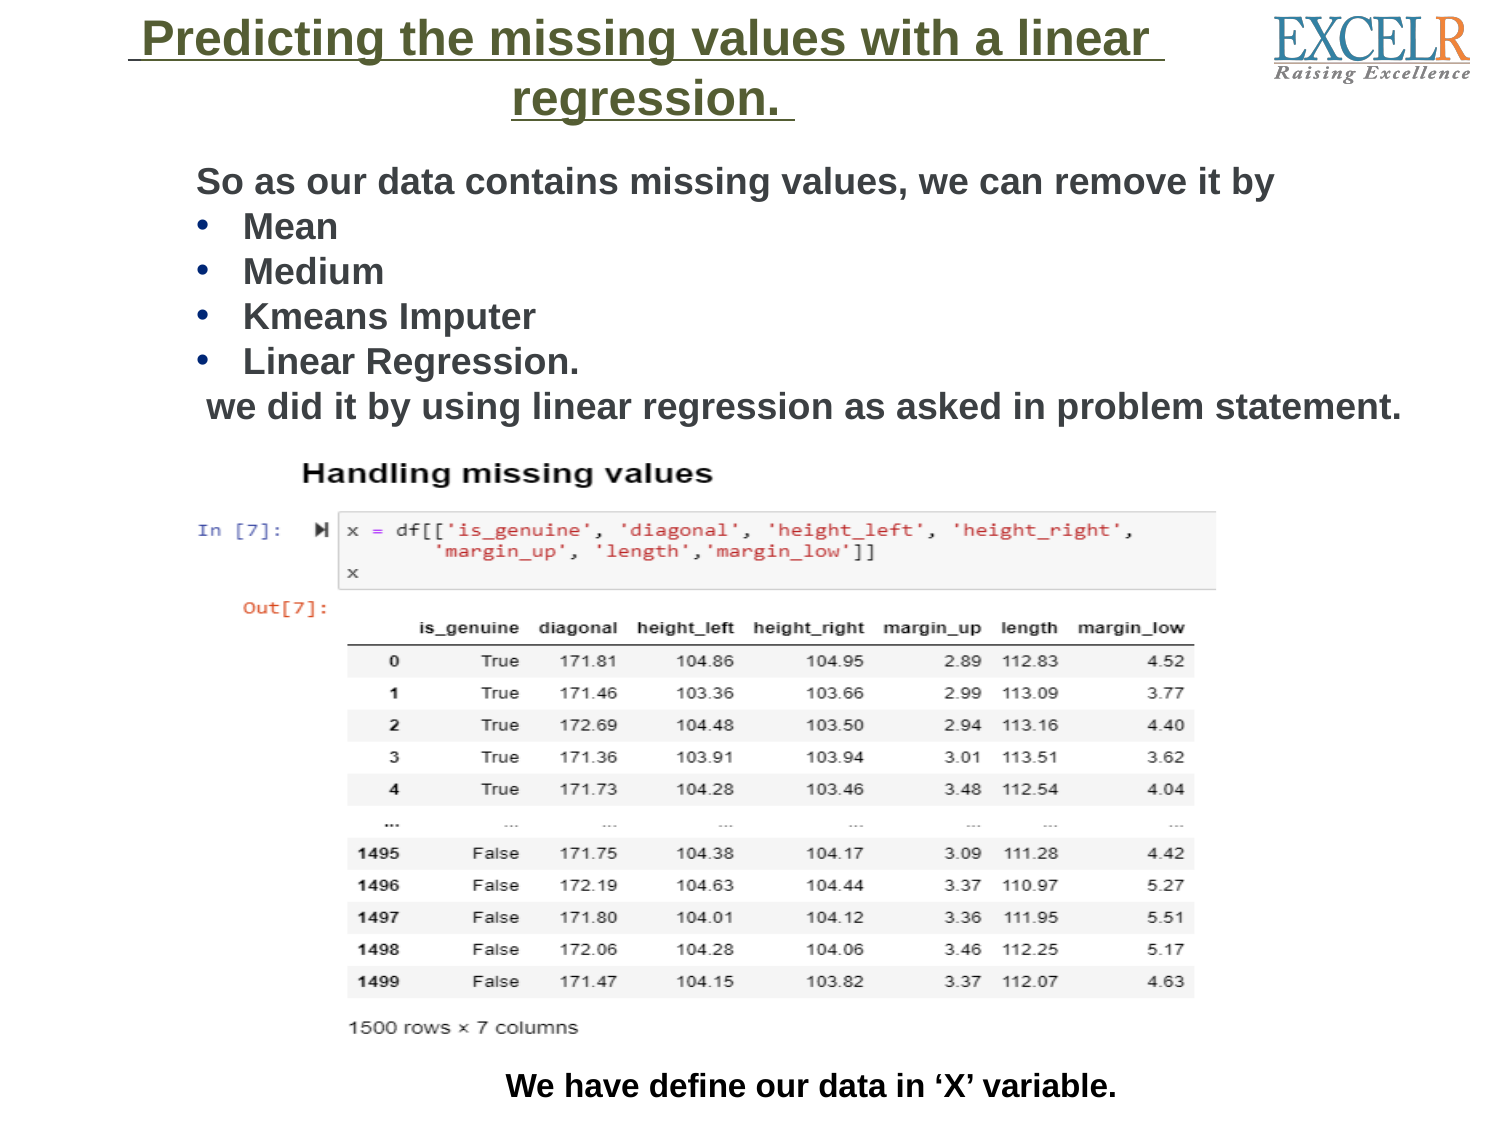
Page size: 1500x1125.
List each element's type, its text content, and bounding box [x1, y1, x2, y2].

text_box Predicting the missing values with a linear regression. [0, 5, 1265, 108]
picture [1274, 16, 1470, 85]
picture [178, 418, 1217, 1046]
text_box So as our data contains missing values, we can remove it by Mean Medium Kmeans Imputer Linear Regression. we did it by using linear regression as asked in problem statement. [181, 149, 1446, 435]
text_box We have define our data in ‘X’ variable. [490, 1056, 1500, 1125]
